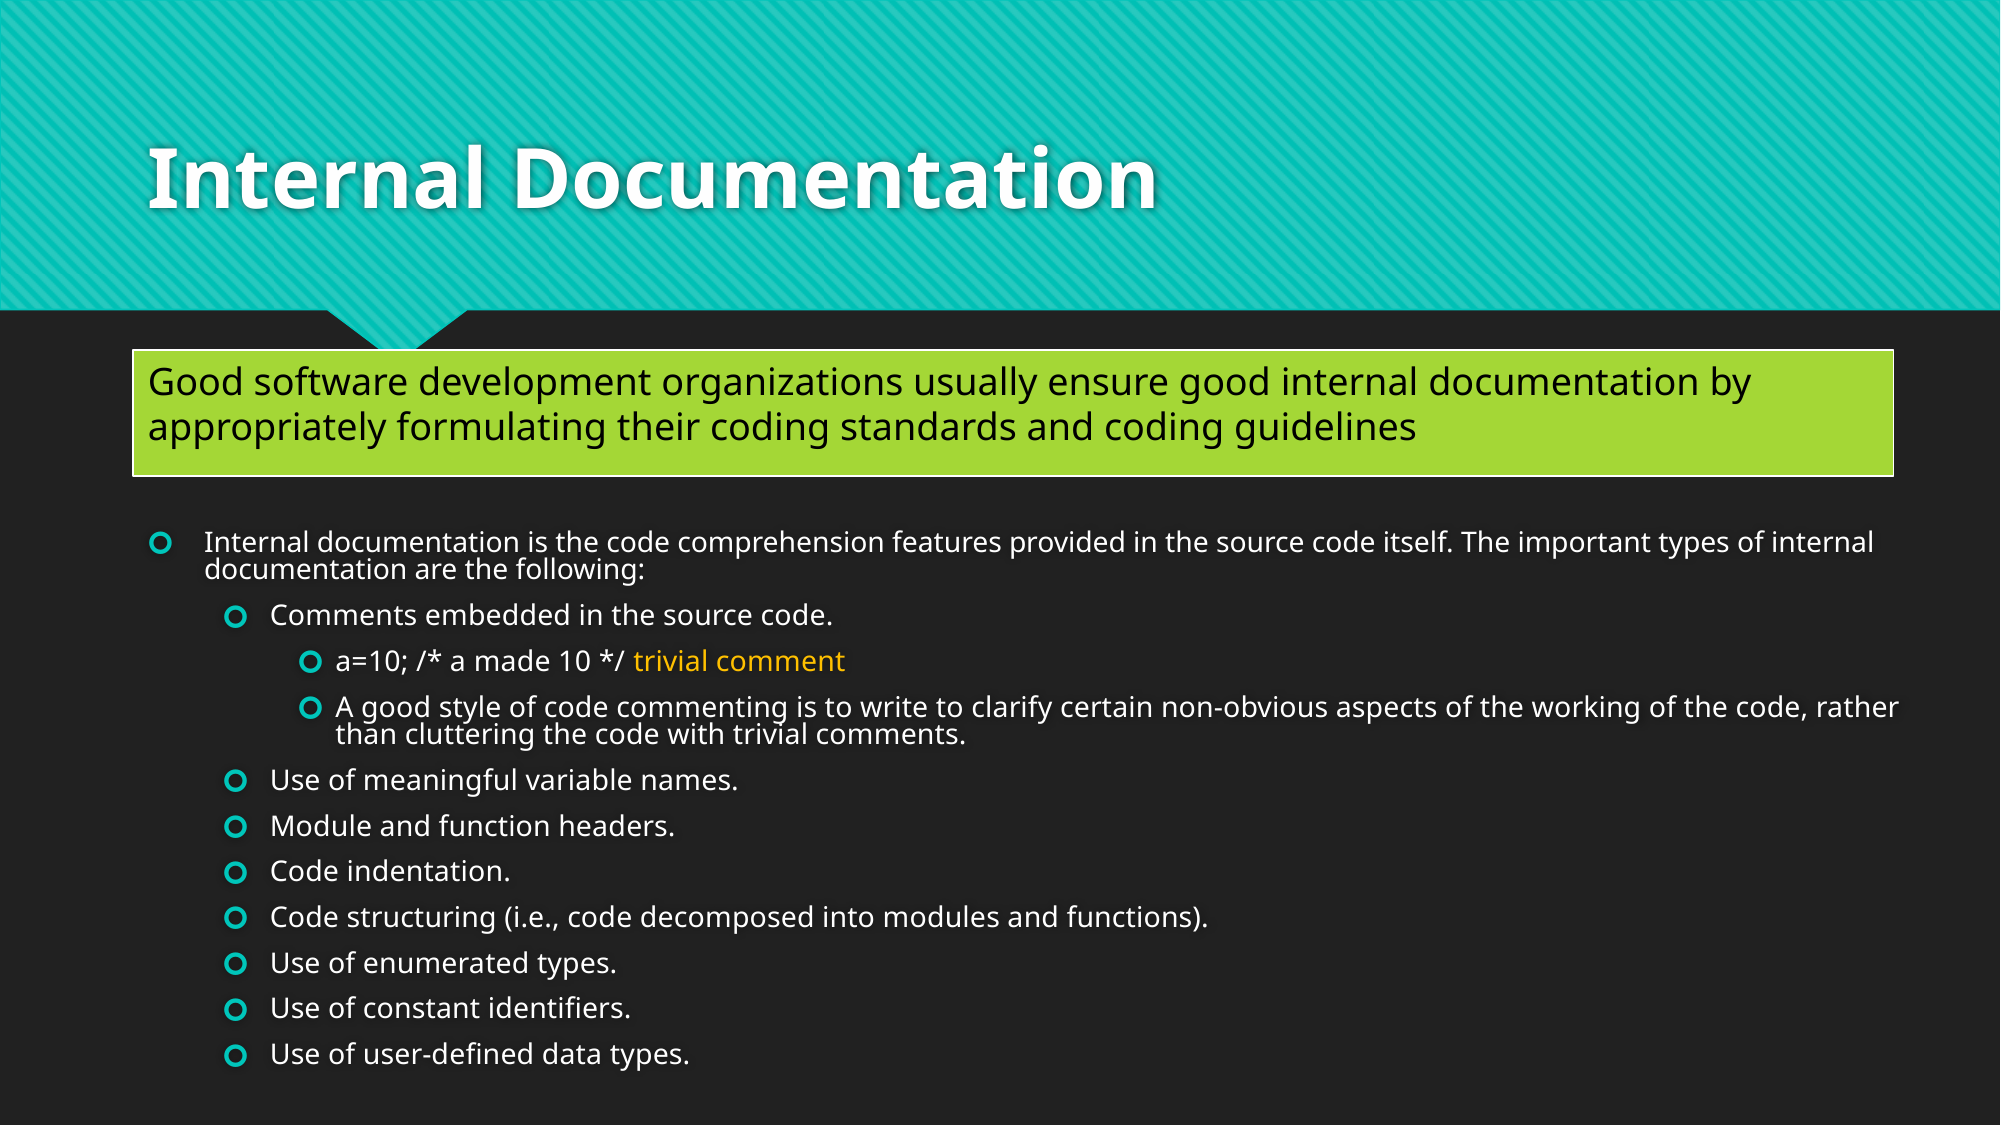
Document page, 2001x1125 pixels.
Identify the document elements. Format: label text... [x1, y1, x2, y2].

picture [1, 1, 1999, 350]
title Internal Documentation [132, 73, 1868, 233]
list Internal documentation is the code comprehension features provided in the source code itself. The important types of internal documentation are the following: Comments embedded in the source code. a=10; /* a made 10 */ trivial comment A good style of code commenting is to write to clarify certain non-obvious aspects of the working of the code, rather than cluttering the code with trivial comments. Use of meaningful variable names. Module and function headers. Code indentation. Code structuring (i.e., code decomposed into modules and functions). Use of enumerated types. Use of constant identifiers. Use of user-defined data types. [132, 512, 1955, 1090]
text_box Good software development organizations usually ensure good internal documentation by appropriately formulating their coding standards and coding guidelines [132, 350, 1894, 477]
